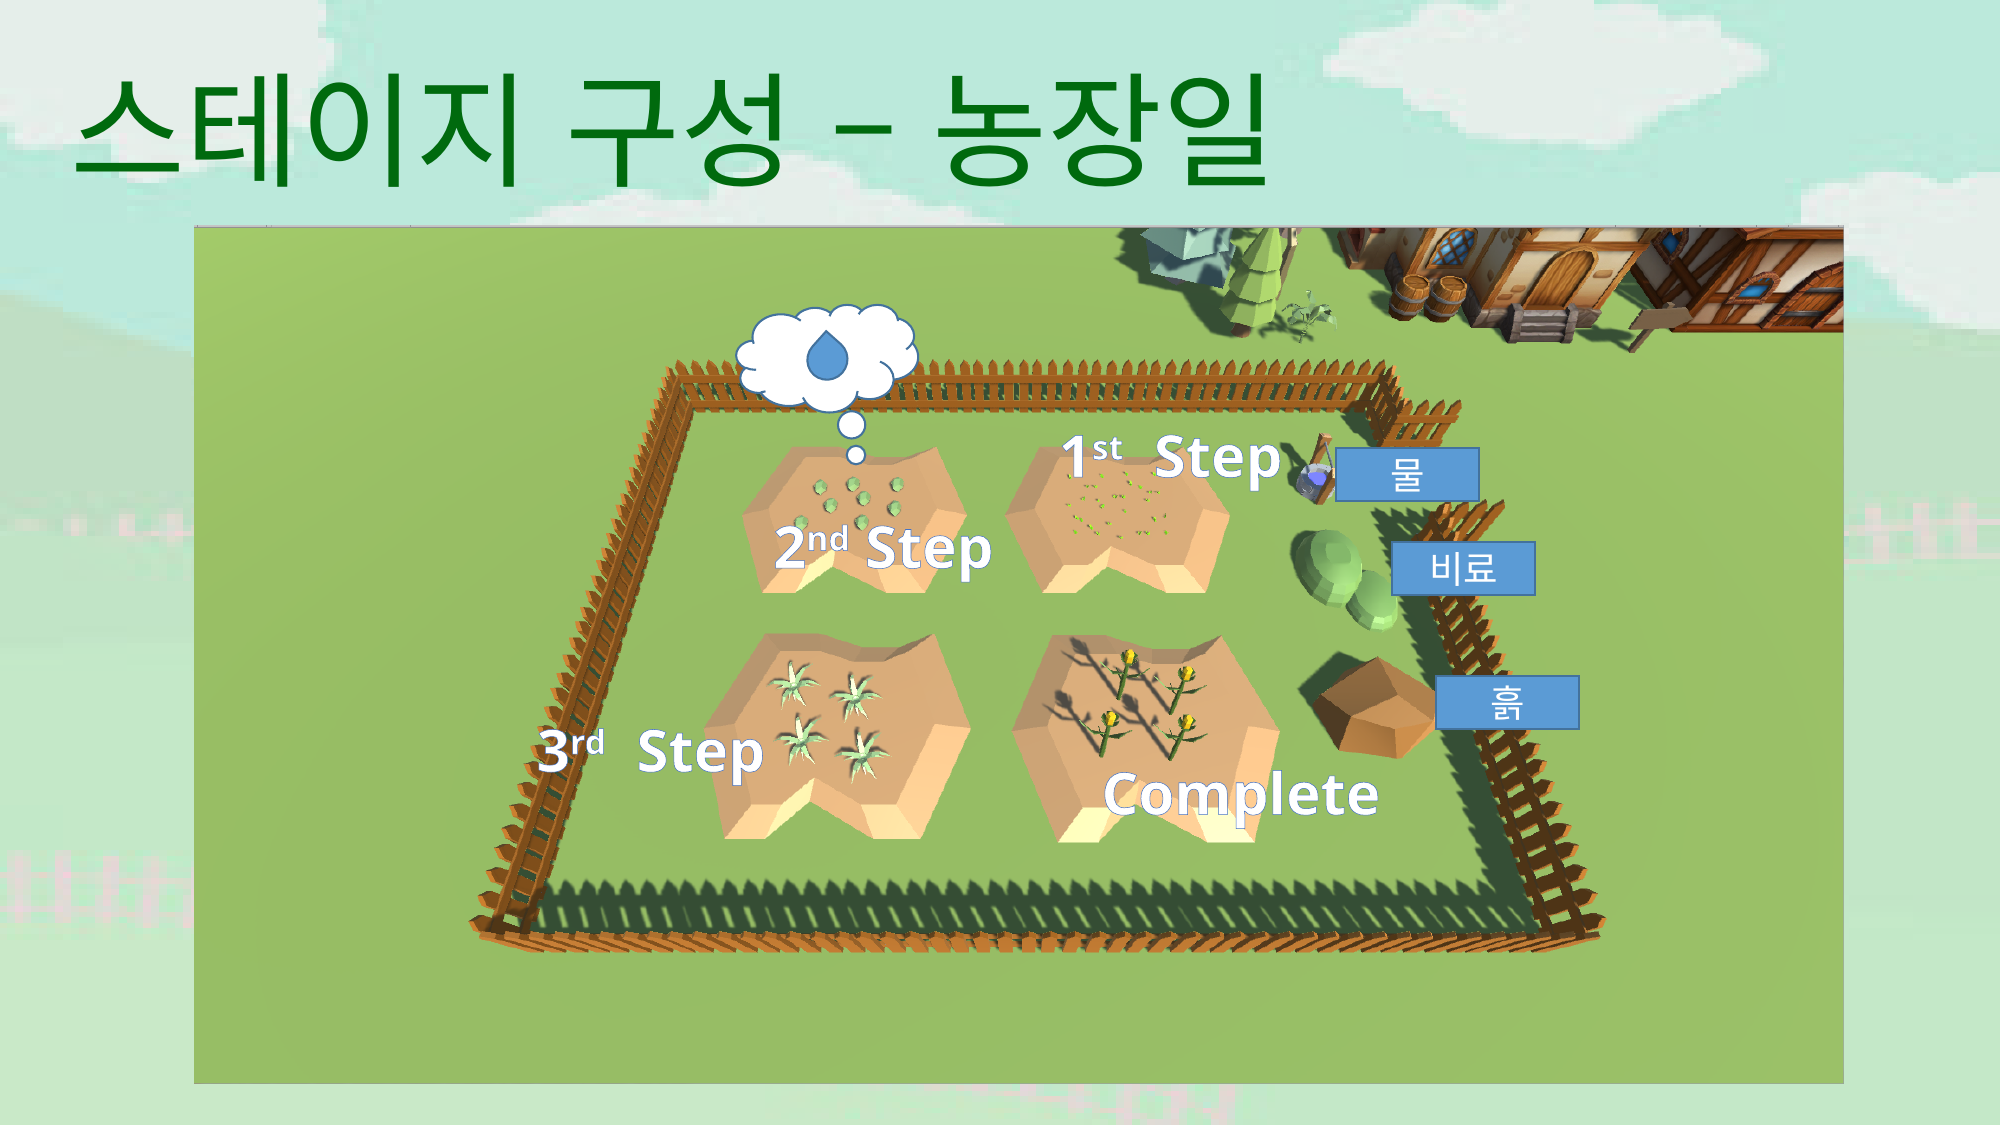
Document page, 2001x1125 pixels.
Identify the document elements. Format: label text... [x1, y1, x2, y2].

text_box 스테이지 구성 – 농장일 [55, 0, 1781, 213]
picture [193, 225, 1844, 1084]
